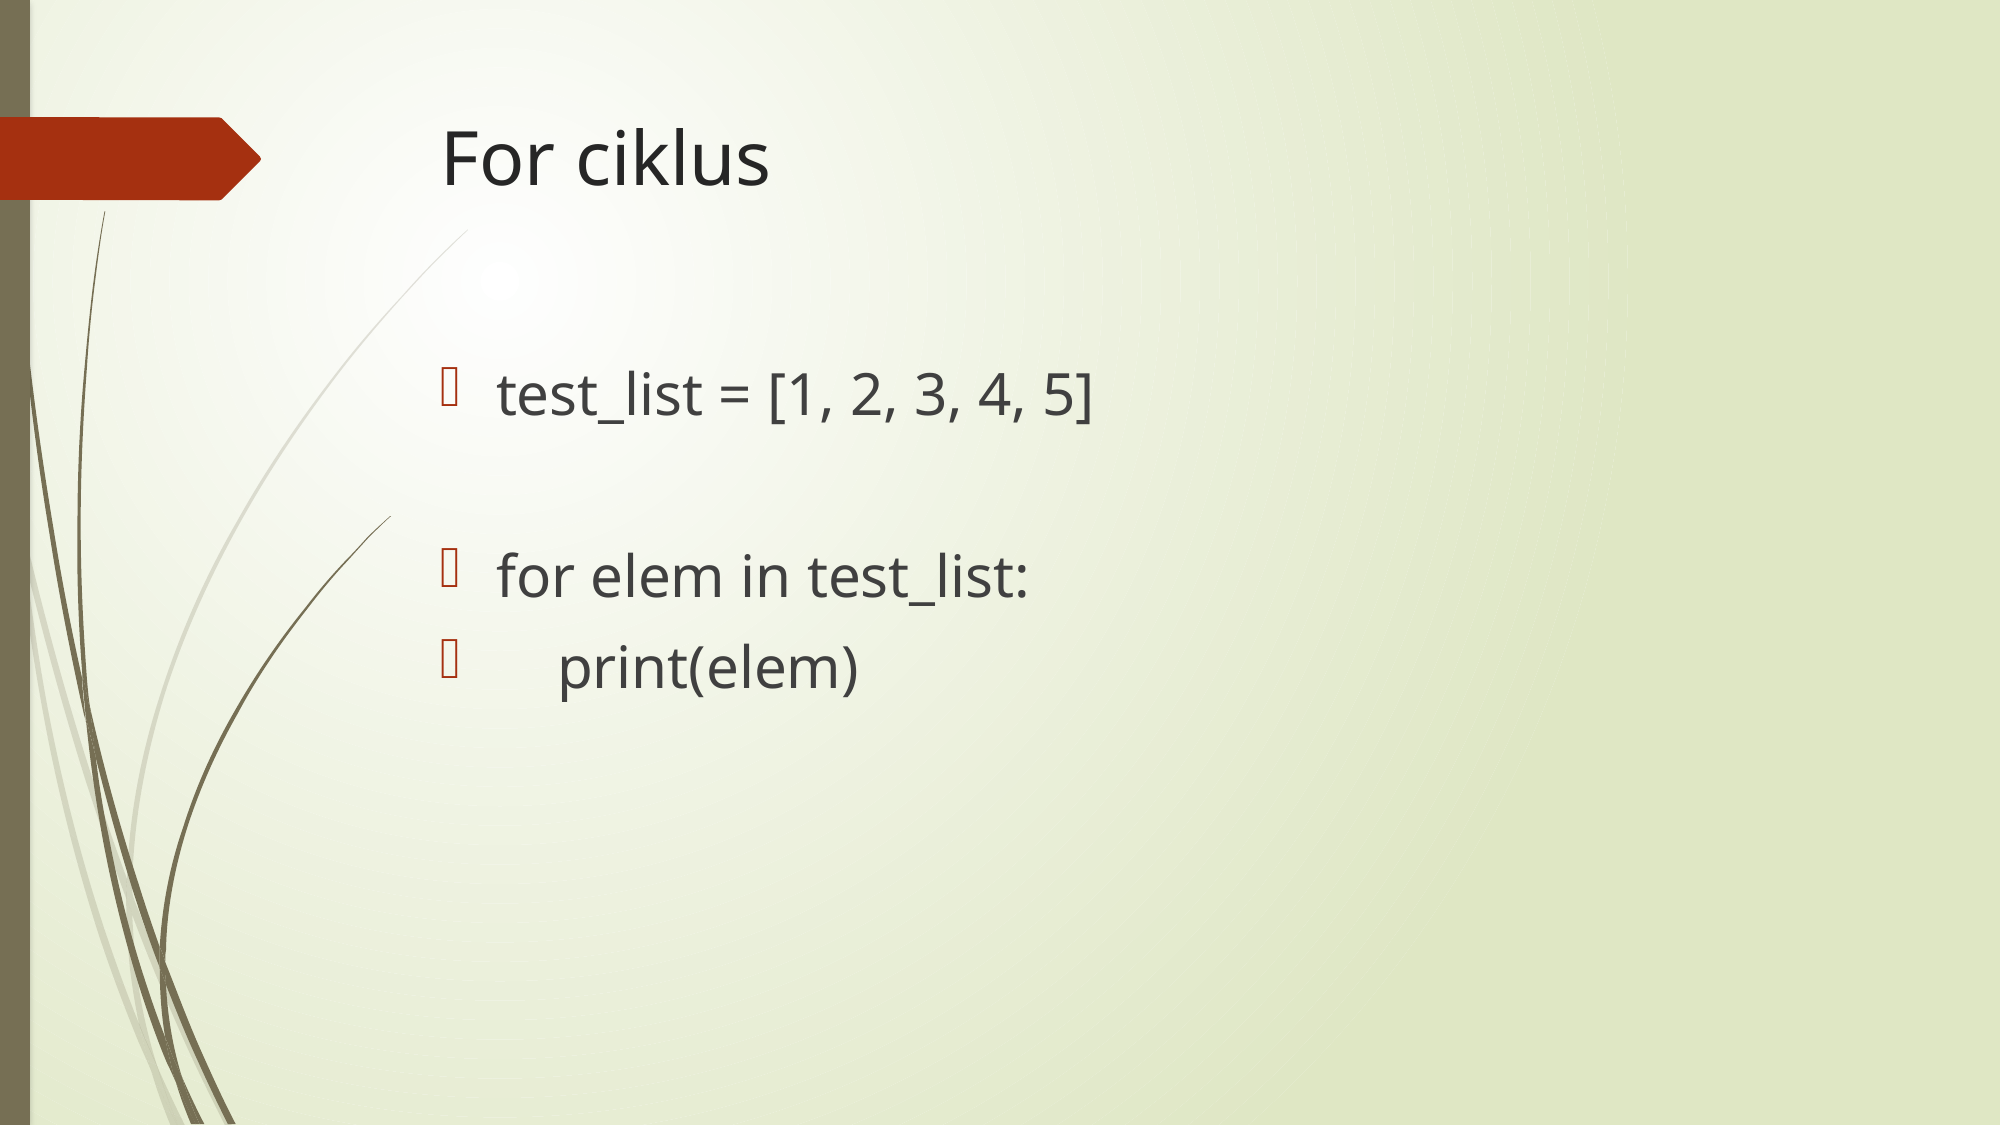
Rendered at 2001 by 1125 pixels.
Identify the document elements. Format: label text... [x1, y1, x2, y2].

title For ciklus [425, 102, 1888, 313]
list test_list = [1, 2, 3, 4, 5] for elem in test_list: print(elem) [424, 350, 1888, 970]
